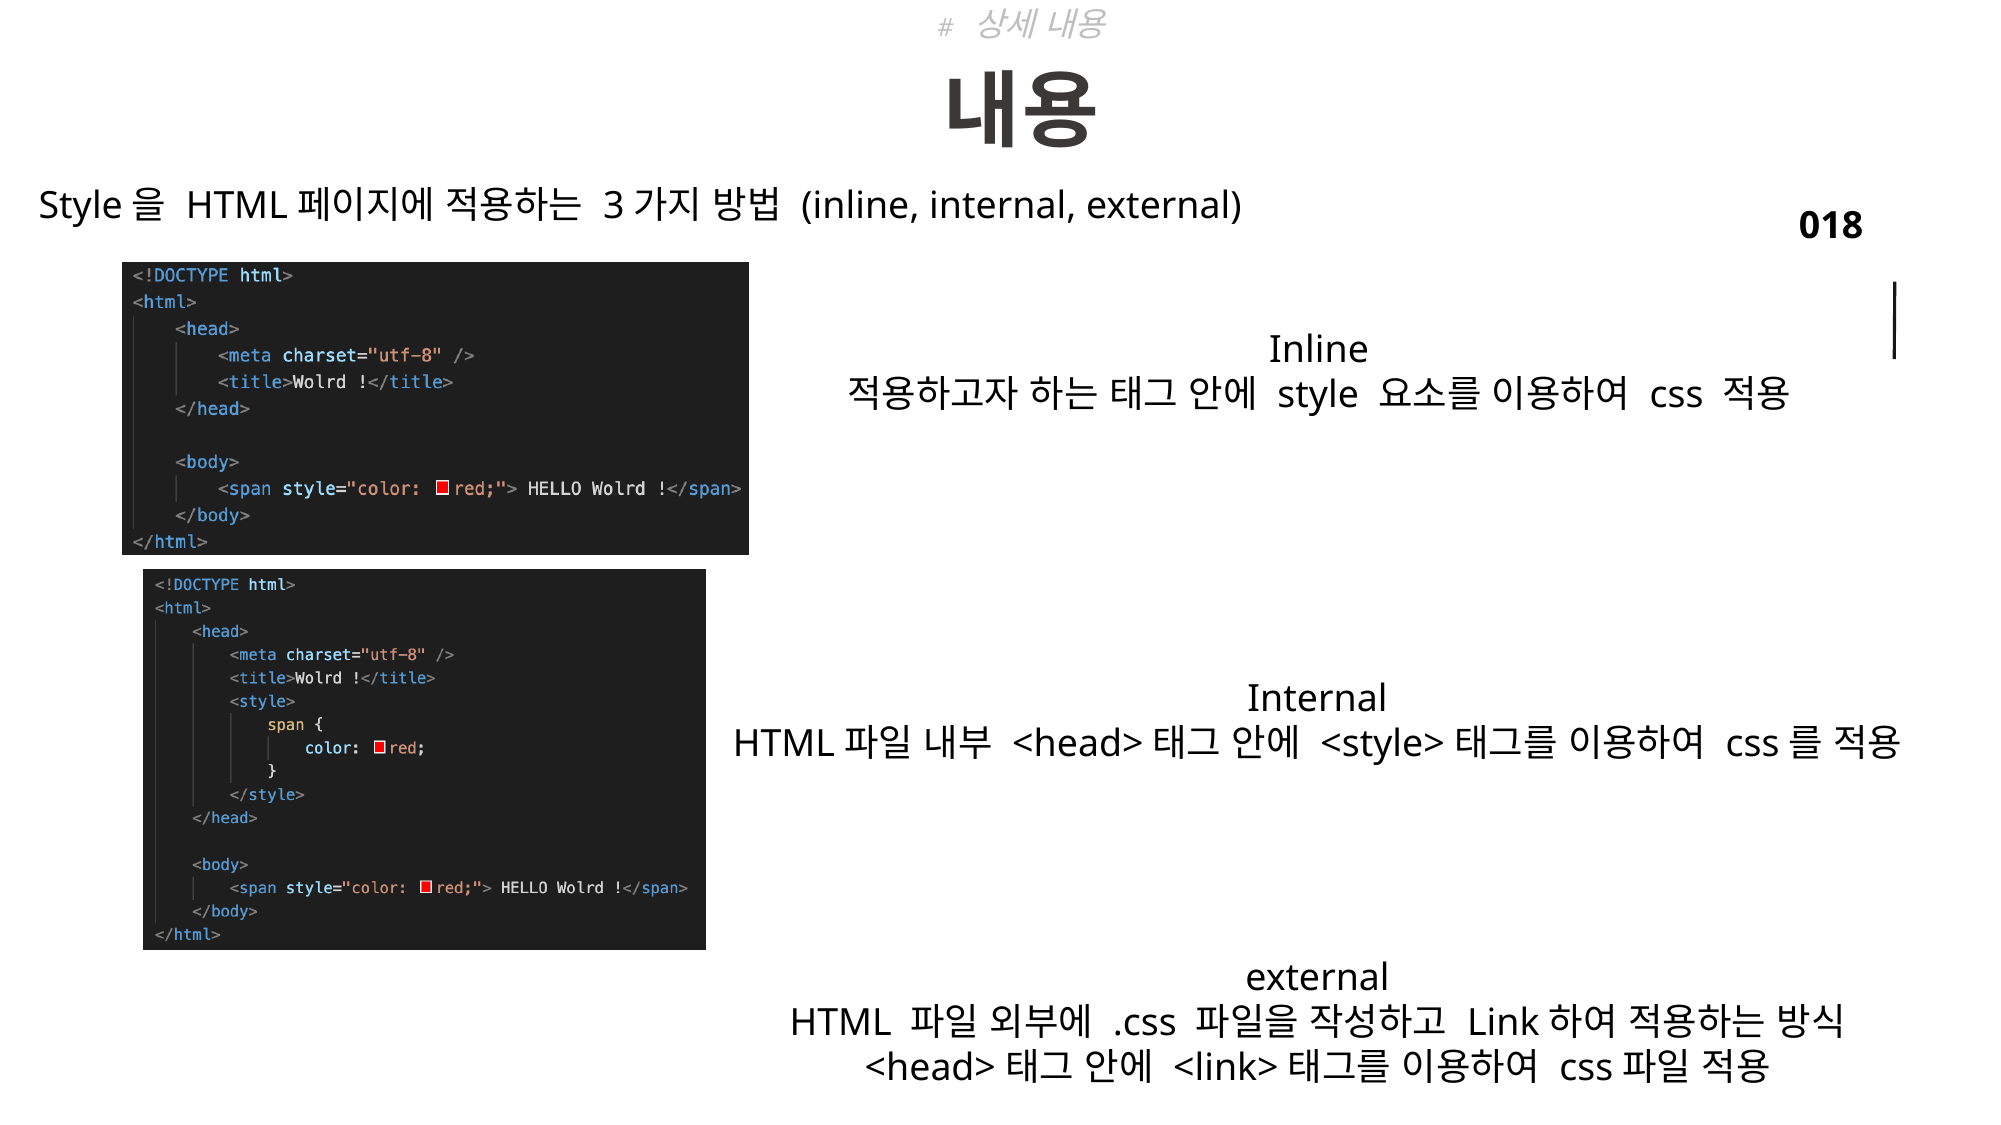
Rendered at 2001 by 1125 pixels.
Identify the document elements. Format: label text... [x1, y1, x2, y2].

picture [122, 262, 749, 556]
text_box 내용 [370, 61, 1672, 196]
text_box # 상세 내용 [696, 0, 1346, 62]
text_box Inline 적용하고자 하는 태그 안에 style 요소를 이용하여 css 적용 [832, 317, 1807, 423]
text_box Style을 HTML페이지에 적용하는 3가지 방법 (inline, internal, external) [23, 173, 1257, 234]
picture [143, 569, 706, 950]
text_box Internal HTML파일 내부 <head>태그 안에 <style>태그를 이용하여 css를 적용 [717, 666, 1918, 772]
text_box external HTML 파일 외부에 .css 파일을 작성하고 Link하여 적용하는 방식 <head>태그 안에 <link>태그를 이용하여 css파일 적용 [774, 945, 1861, 1096]
